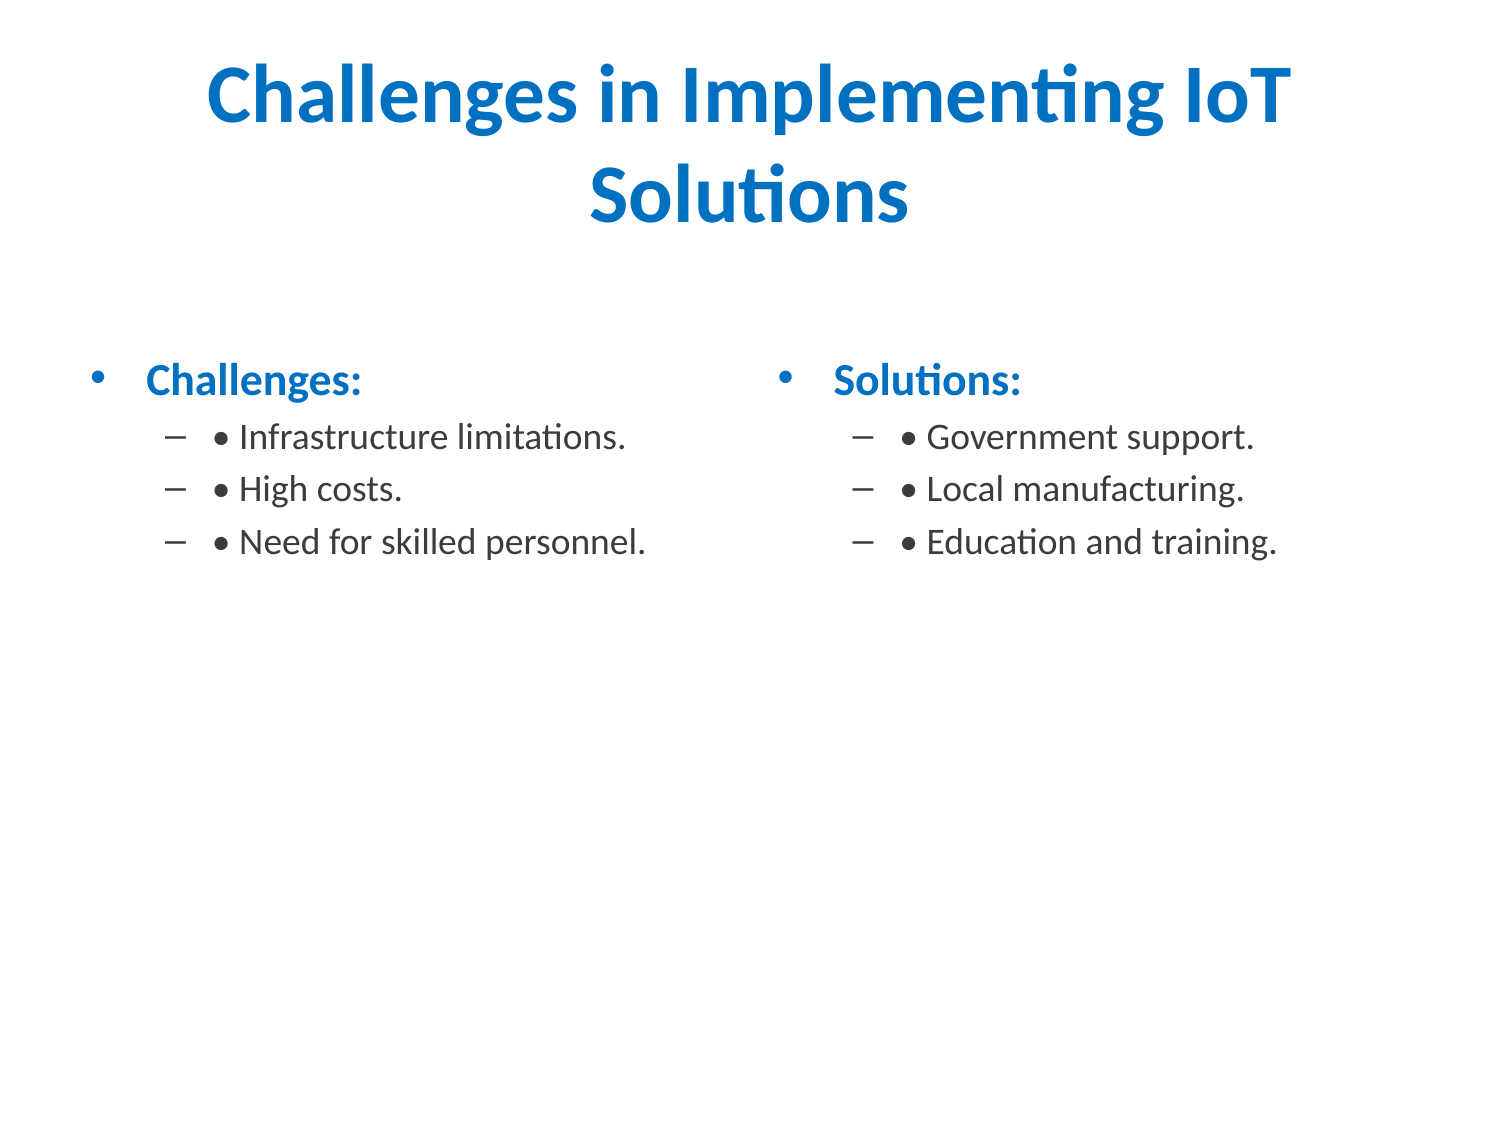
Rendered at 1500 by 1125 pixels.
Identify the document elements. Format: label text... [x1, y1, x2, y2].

list Solutions: • Government support. • Local manufacturing. • Education and training. [762, 262, 1425, 1005]
list Challenges: • Infrastructure limitations. • High costs. • Need for skilled personnel. [75, 262, 738, 1005]
title Challenges in Implementing IoT Solutions [75, 45, 1425, 233]
